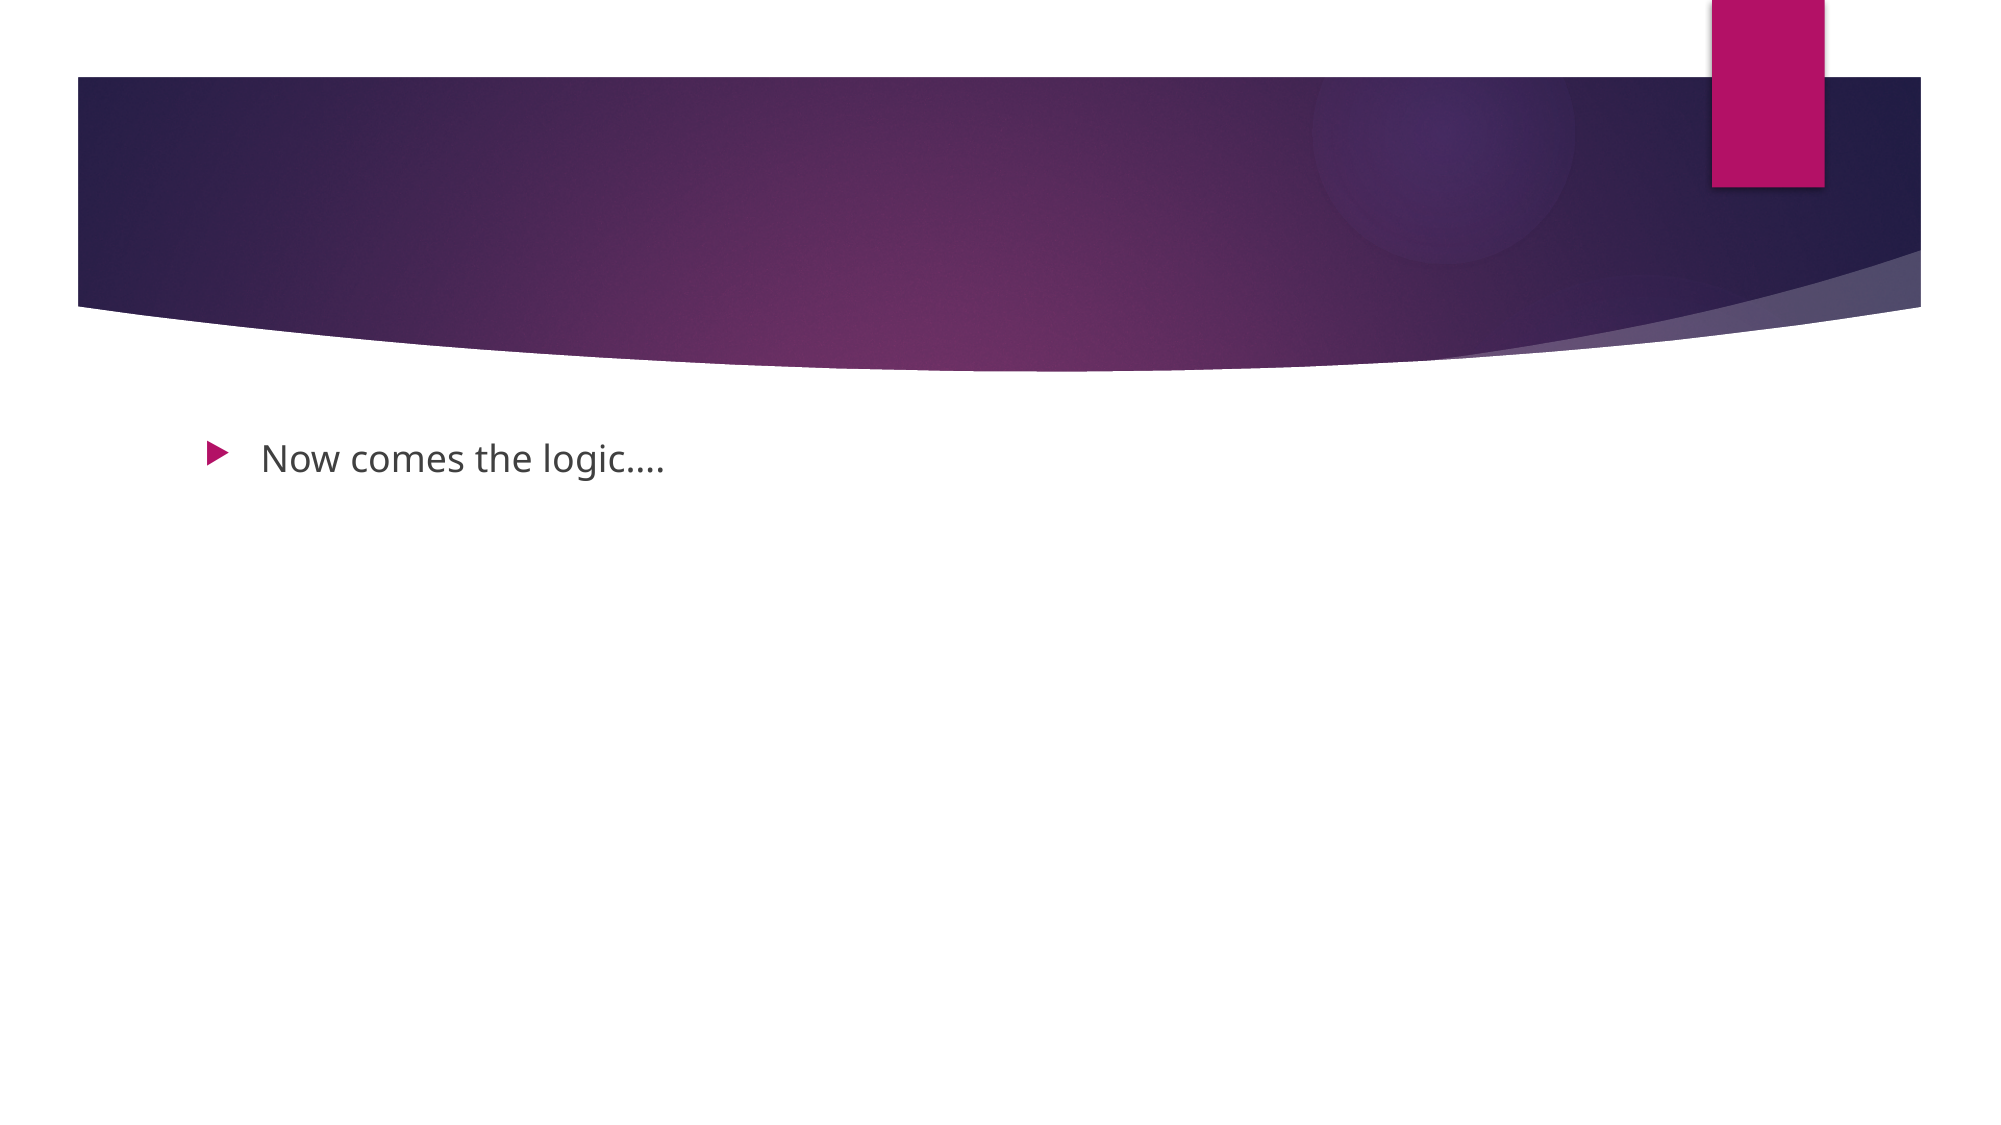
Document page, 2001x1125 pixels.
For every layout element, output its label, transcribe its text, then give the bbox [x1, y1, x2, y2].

list Now comes the logic…. [189, 427, 1638, 988]
